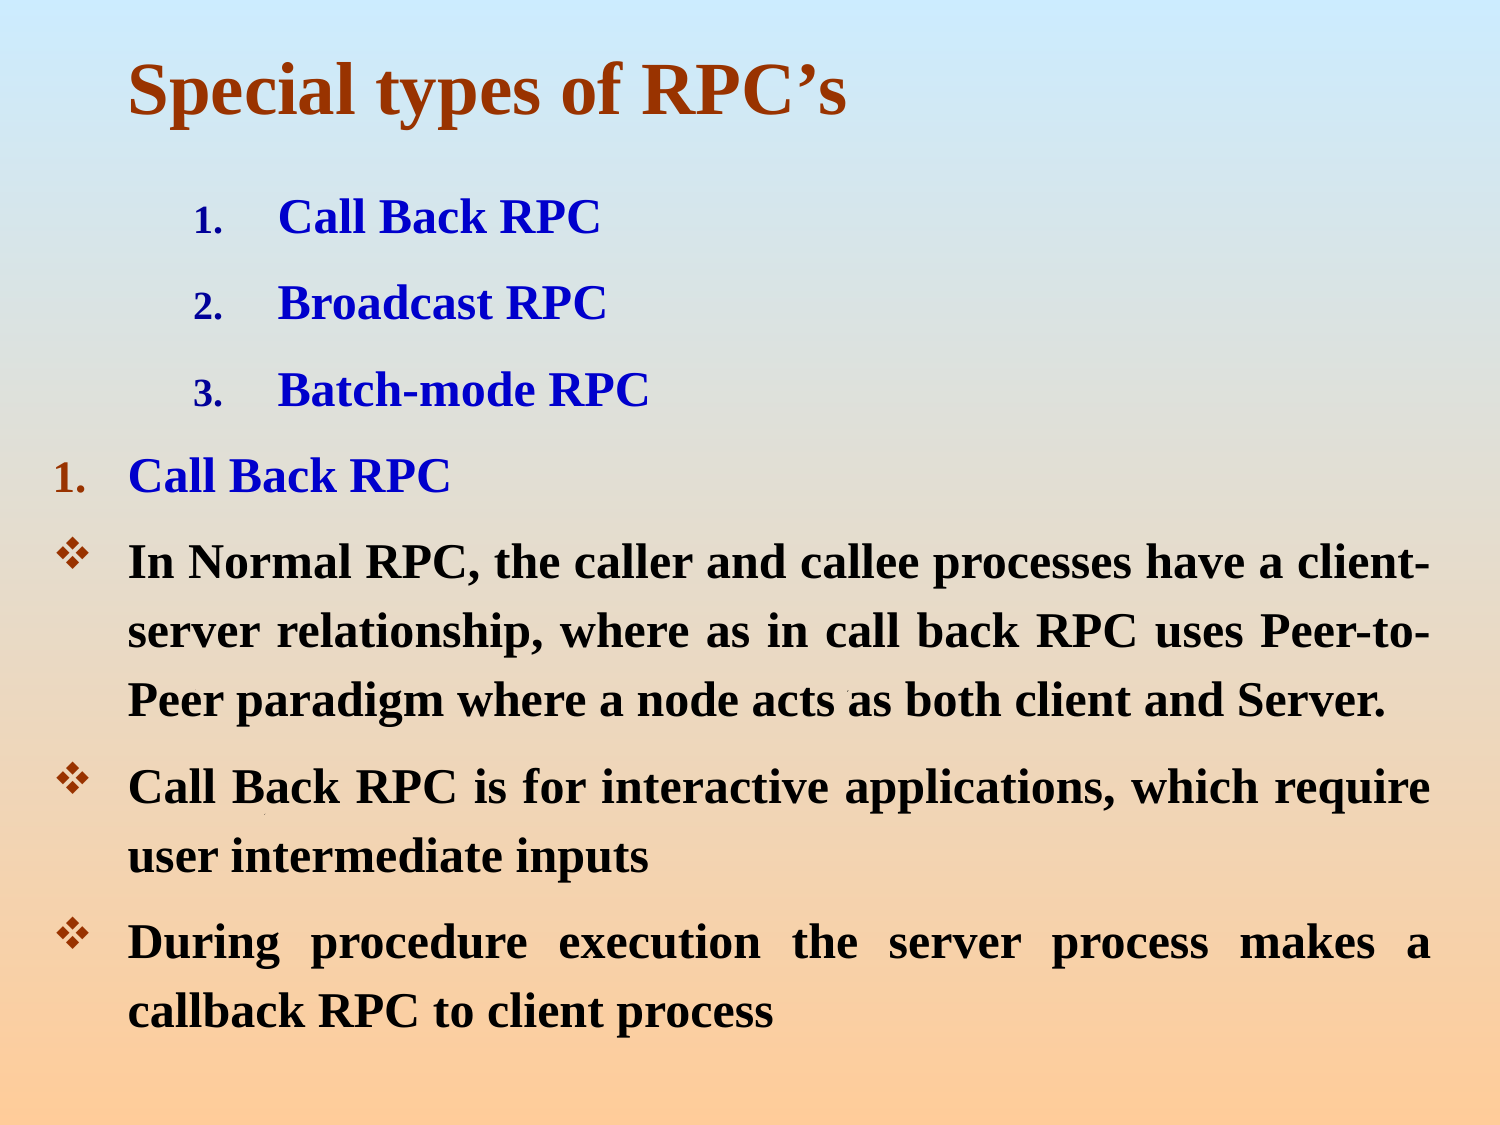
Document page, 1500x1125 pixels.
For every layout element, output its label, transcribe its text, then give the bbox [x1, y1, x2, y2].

title Special types of RPC’s [112, 37, 1438, 138]
list Call Back RPC Broadcast RPC Batch-mode RPC Call Back RPC In Normal RPC, the caller and callee processes have a client-server relationship, where as in call back RPC uses Peer-to- Peer paradigm where a node acts as both client and Server. Call Back RPC is for interactive applications, which require user intermediate inputs During procedure execution the server process makes a callback RPC to client process [37, 166, 1448, 1072]
